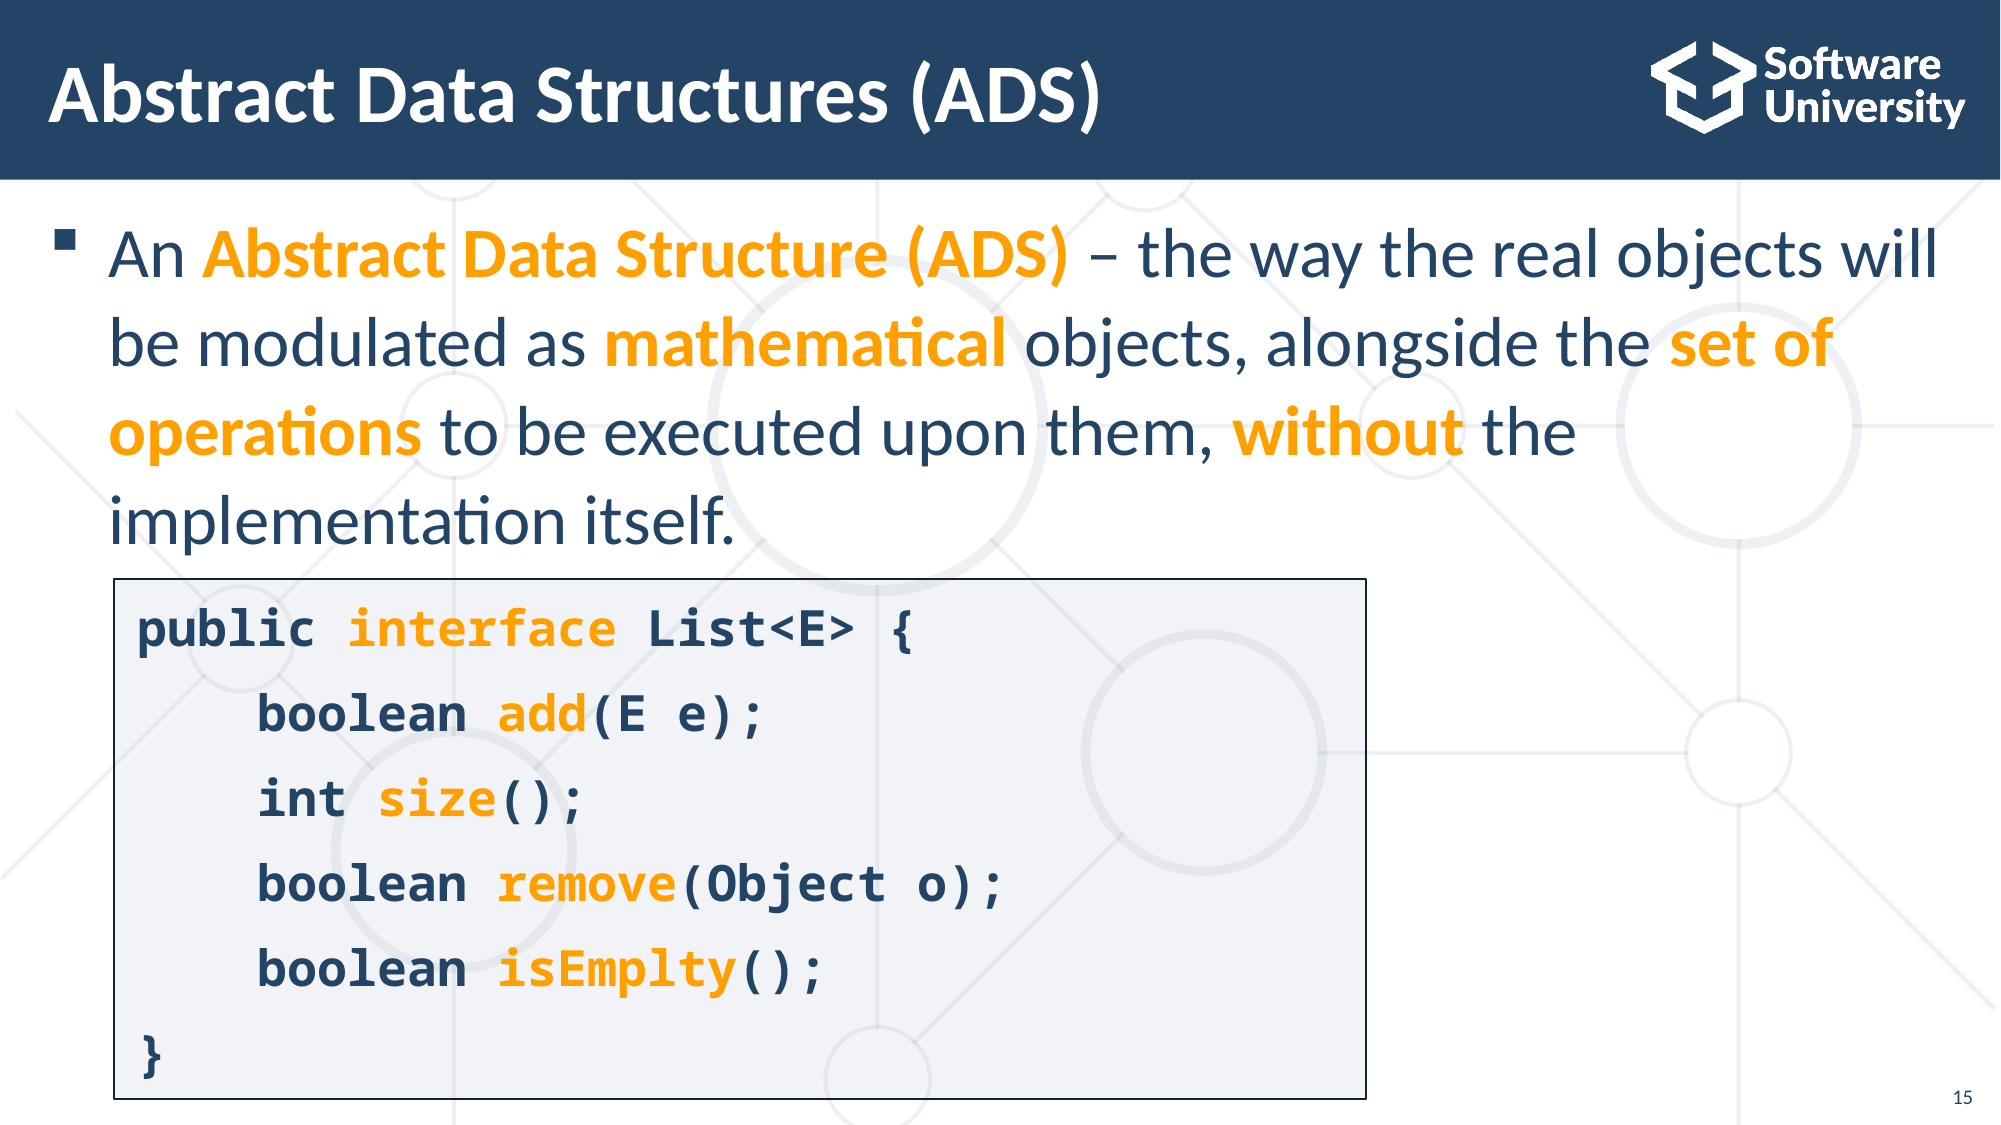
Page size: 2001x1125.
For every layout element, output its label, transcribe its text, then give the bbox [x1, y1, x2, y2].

slide_number 15 [1927, 1067, 1989, 1117]
picture [1651, 41, 1966, 134]
text_box public interface List<E> { boolean add(E e); int size(); boolean remove(Object o); boolean isEmplty(); } [114, 578, 1367, 1100]
title Abstract Data Structures (ADS) [31, 16, 1625, 162]
list An Abstract Data Structure (ADS) – the way the real objects will be modulated as mathematical objects, alongside the set of operations to be executed upon them, without the implementation itself. [31, 196, 1970, 1104]
